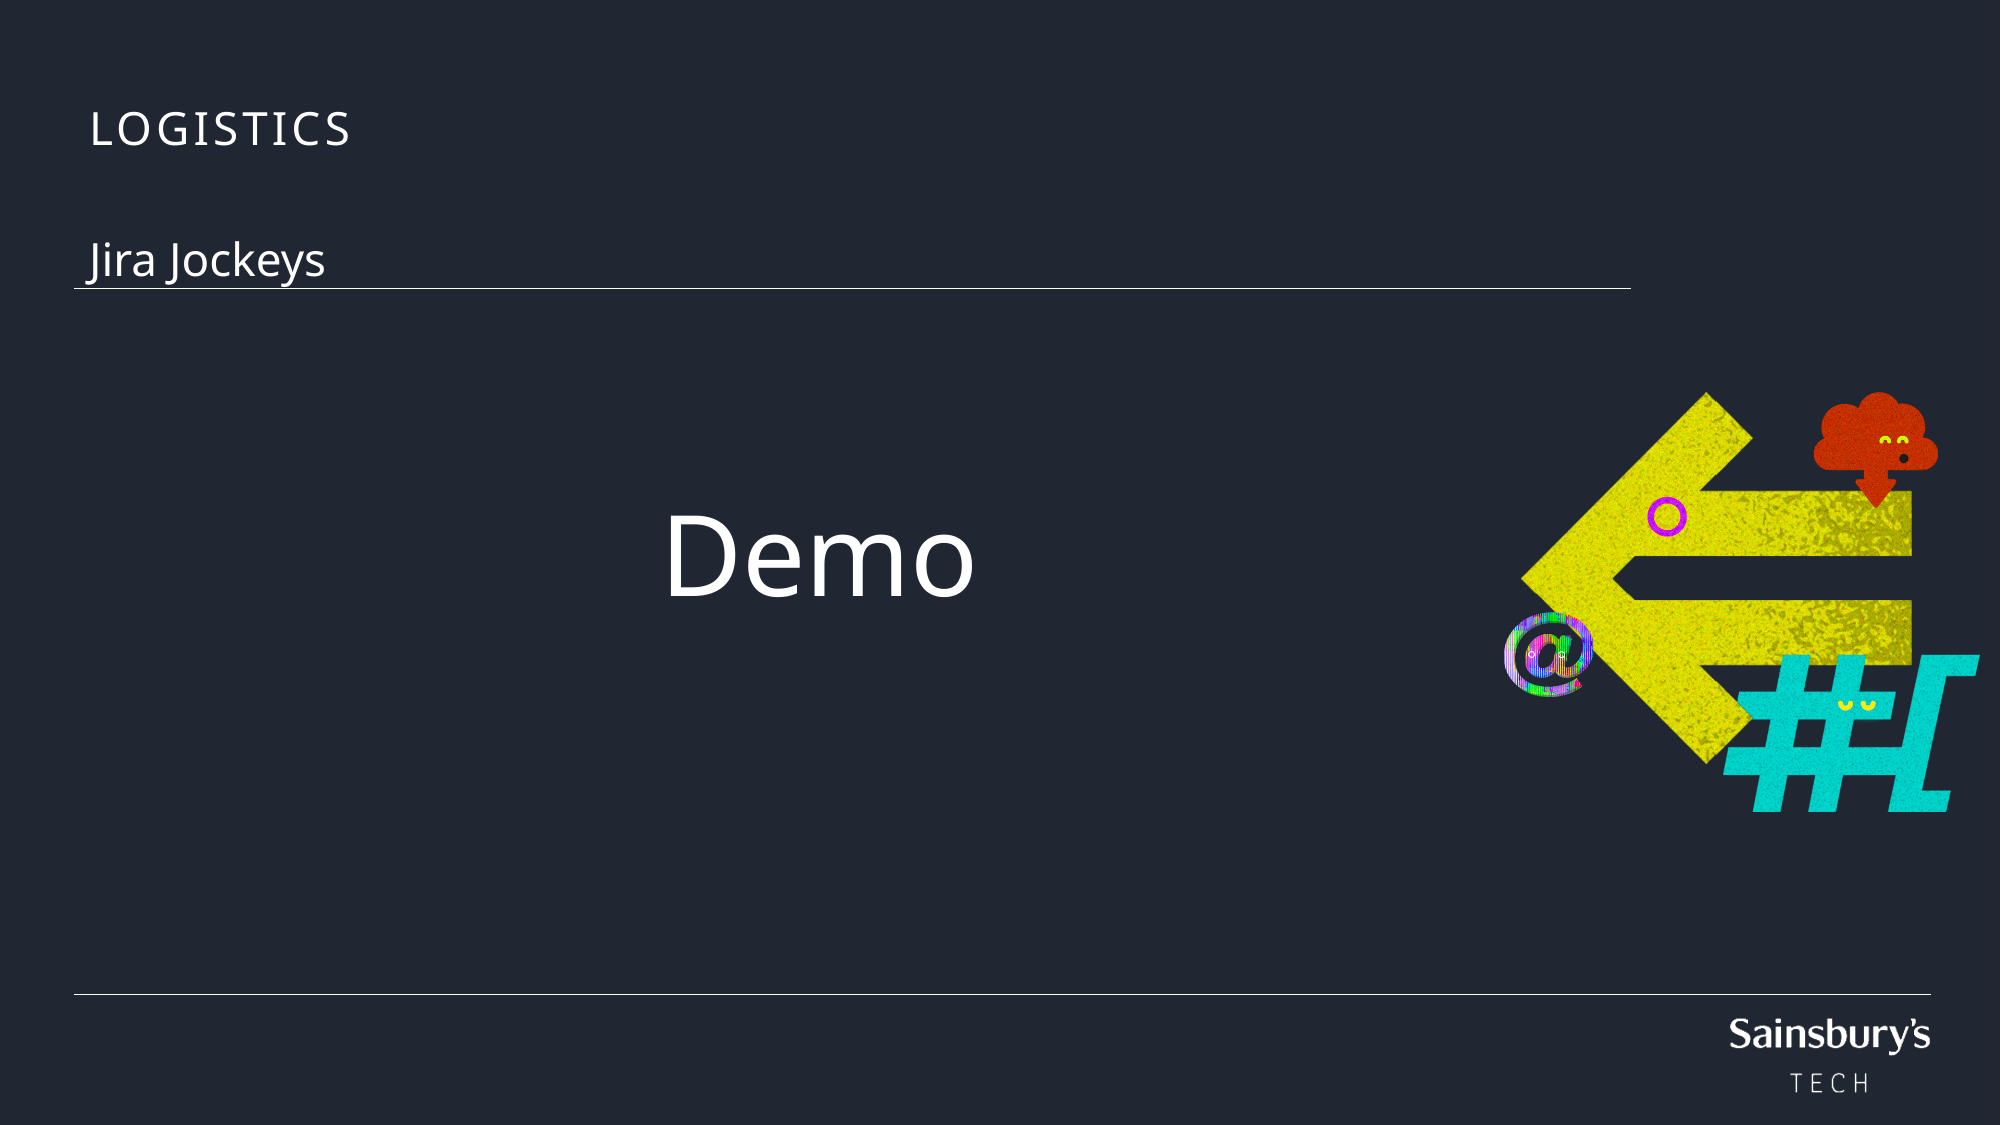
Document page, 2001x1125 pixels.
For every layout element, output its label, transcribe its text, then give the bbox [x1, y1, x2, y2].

picture [1566, 350, 2001, 858]
picture [1701, 934, 1957, 1125]
title LOGISTICS [74, 59, 1863, 203]
list Jira Jockeys Demo [74, 229, 1566, 980]
